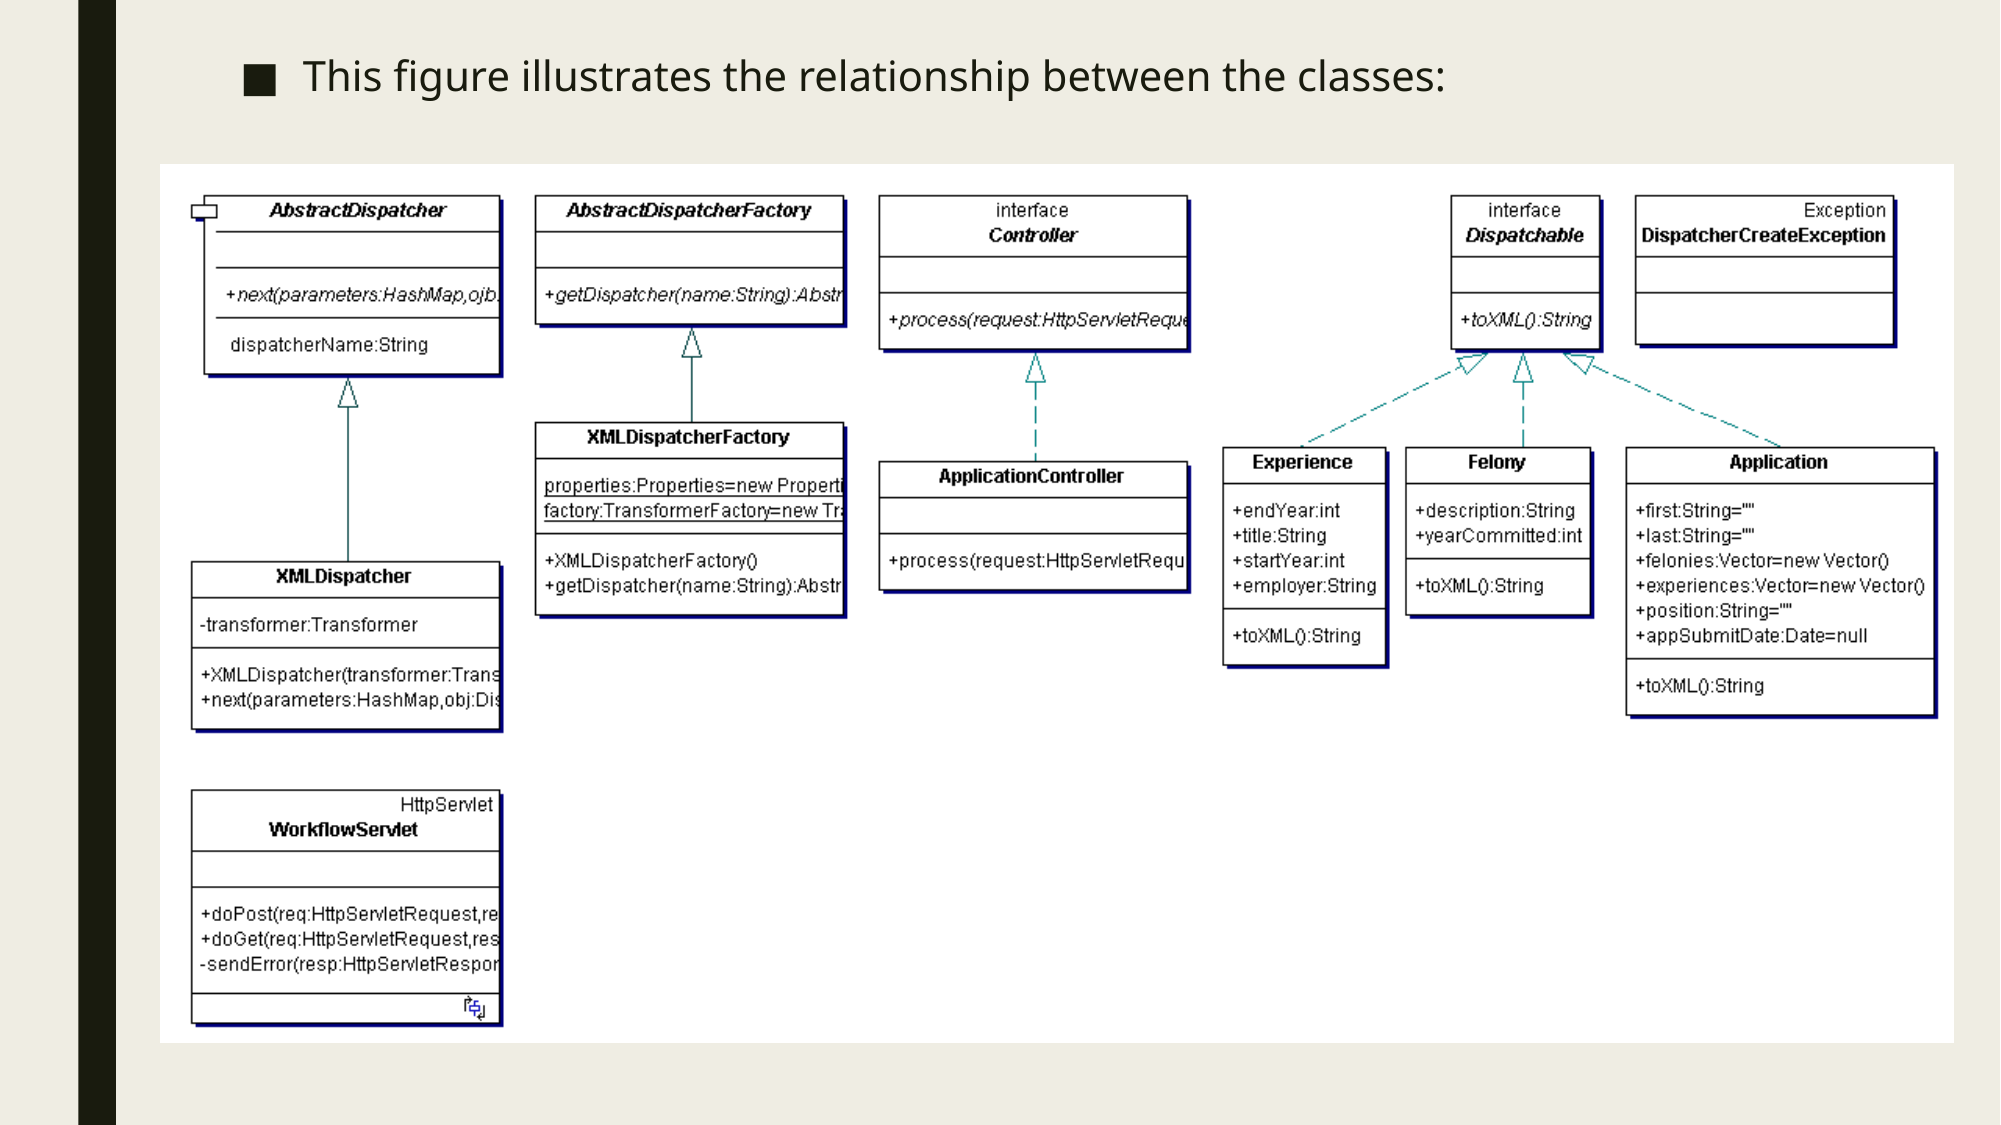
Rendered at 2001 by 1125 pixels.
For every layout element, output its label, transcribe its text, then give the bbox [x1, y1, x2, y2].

list This figure illustrates the relationship between the classes: [225, 45, 1800, 164]
picture [160, 164, 1954, 1043]
